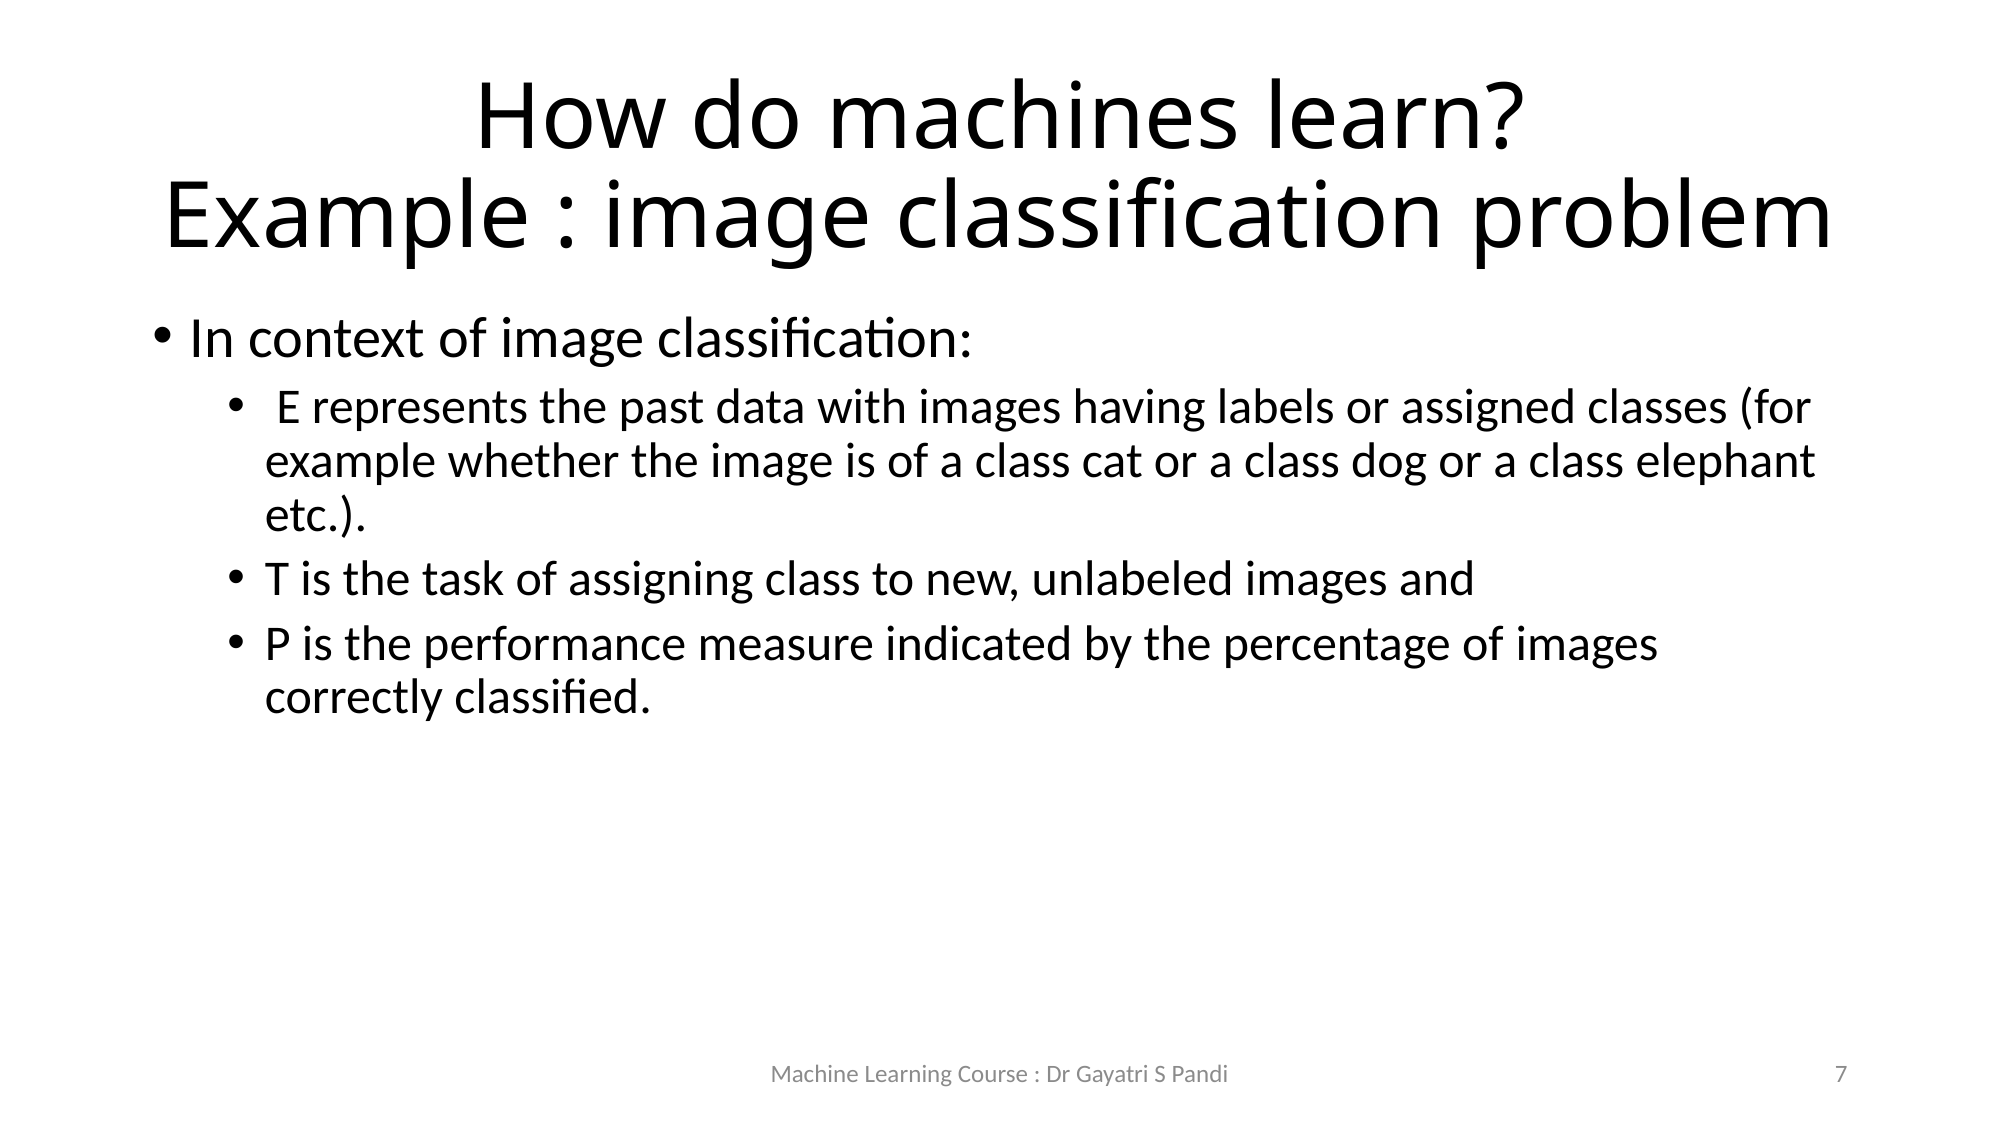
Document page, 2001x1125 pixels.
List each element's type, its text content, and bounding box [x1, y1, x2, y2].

footer Machine Learning Course : Dr Gayatri S Pandi [662, 1042, 1338, 1103]
slide_number 7 [1412, 1042, 1863, 1103]
list In context of image classification: E represents the past data with images having labels or assigned classes (for example whether the image is of a class cat or a class dog or a class elephant etc.). T is the task of assigning class to new, unlabeled images and P is the performance measure indicated by the percentage of images correctly classified. [137, 299, 1863, 1014]
title How do machines learn? Example : image classification problem [137, 59, 1863, 278]
